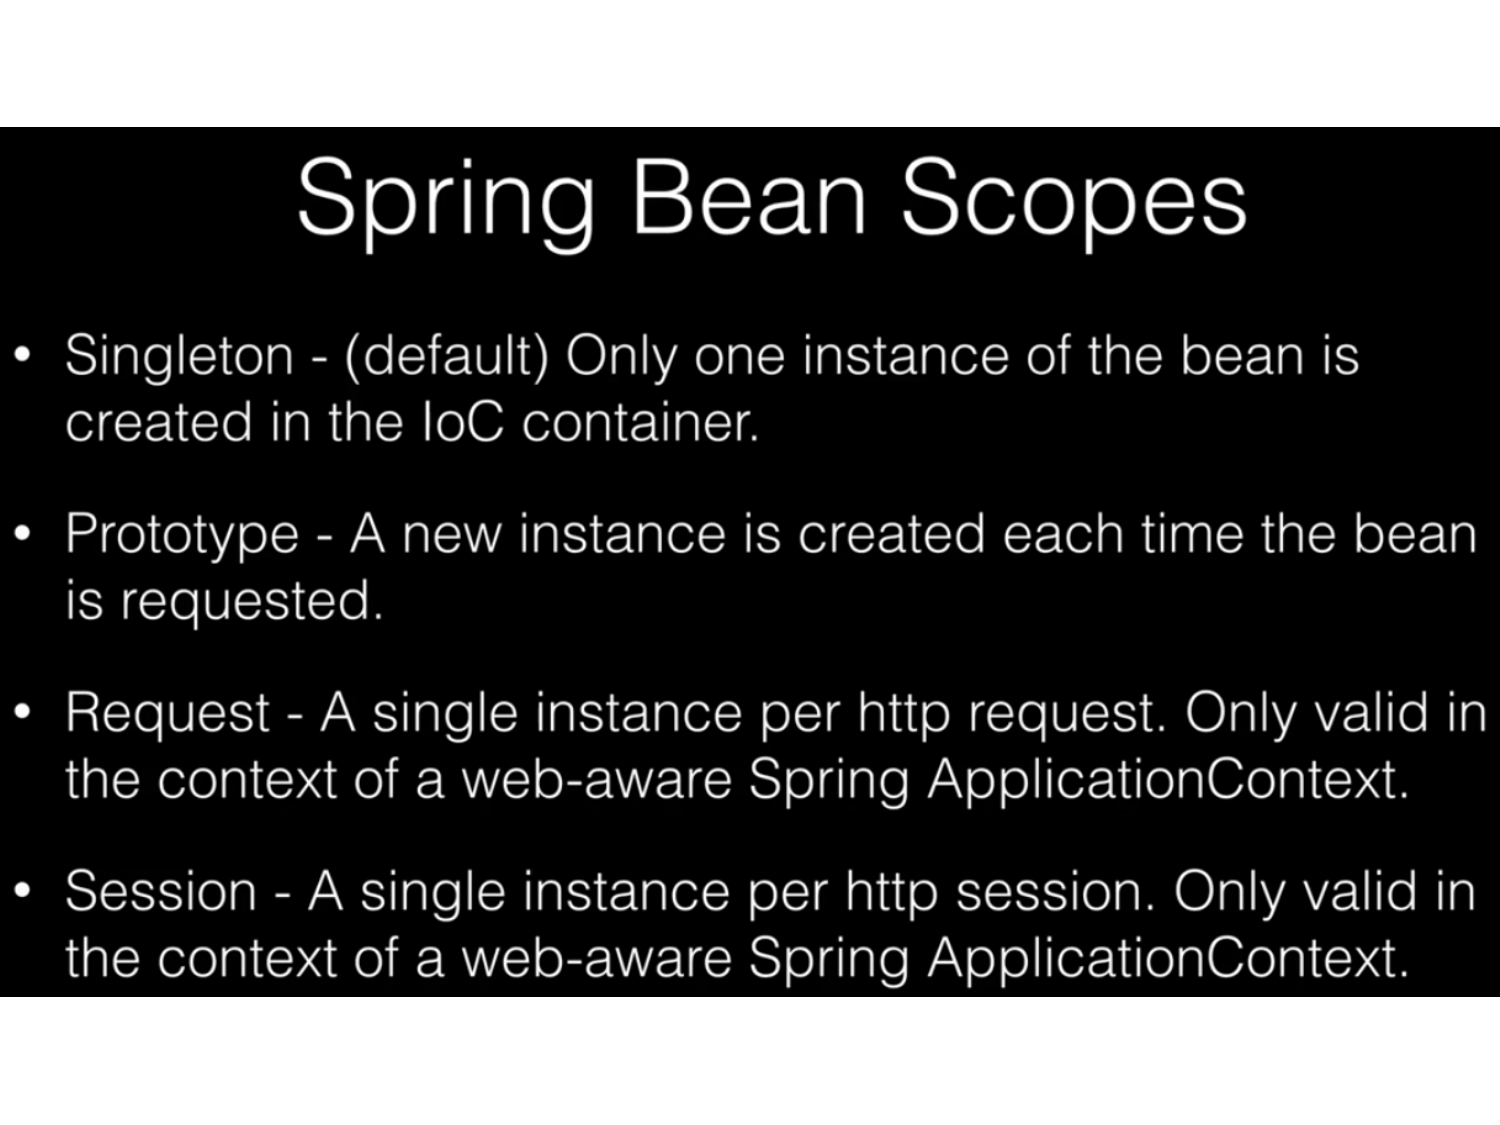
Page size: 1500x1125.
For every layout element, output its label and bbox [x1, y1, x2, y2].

picture [0, 127, 1500, 998]
